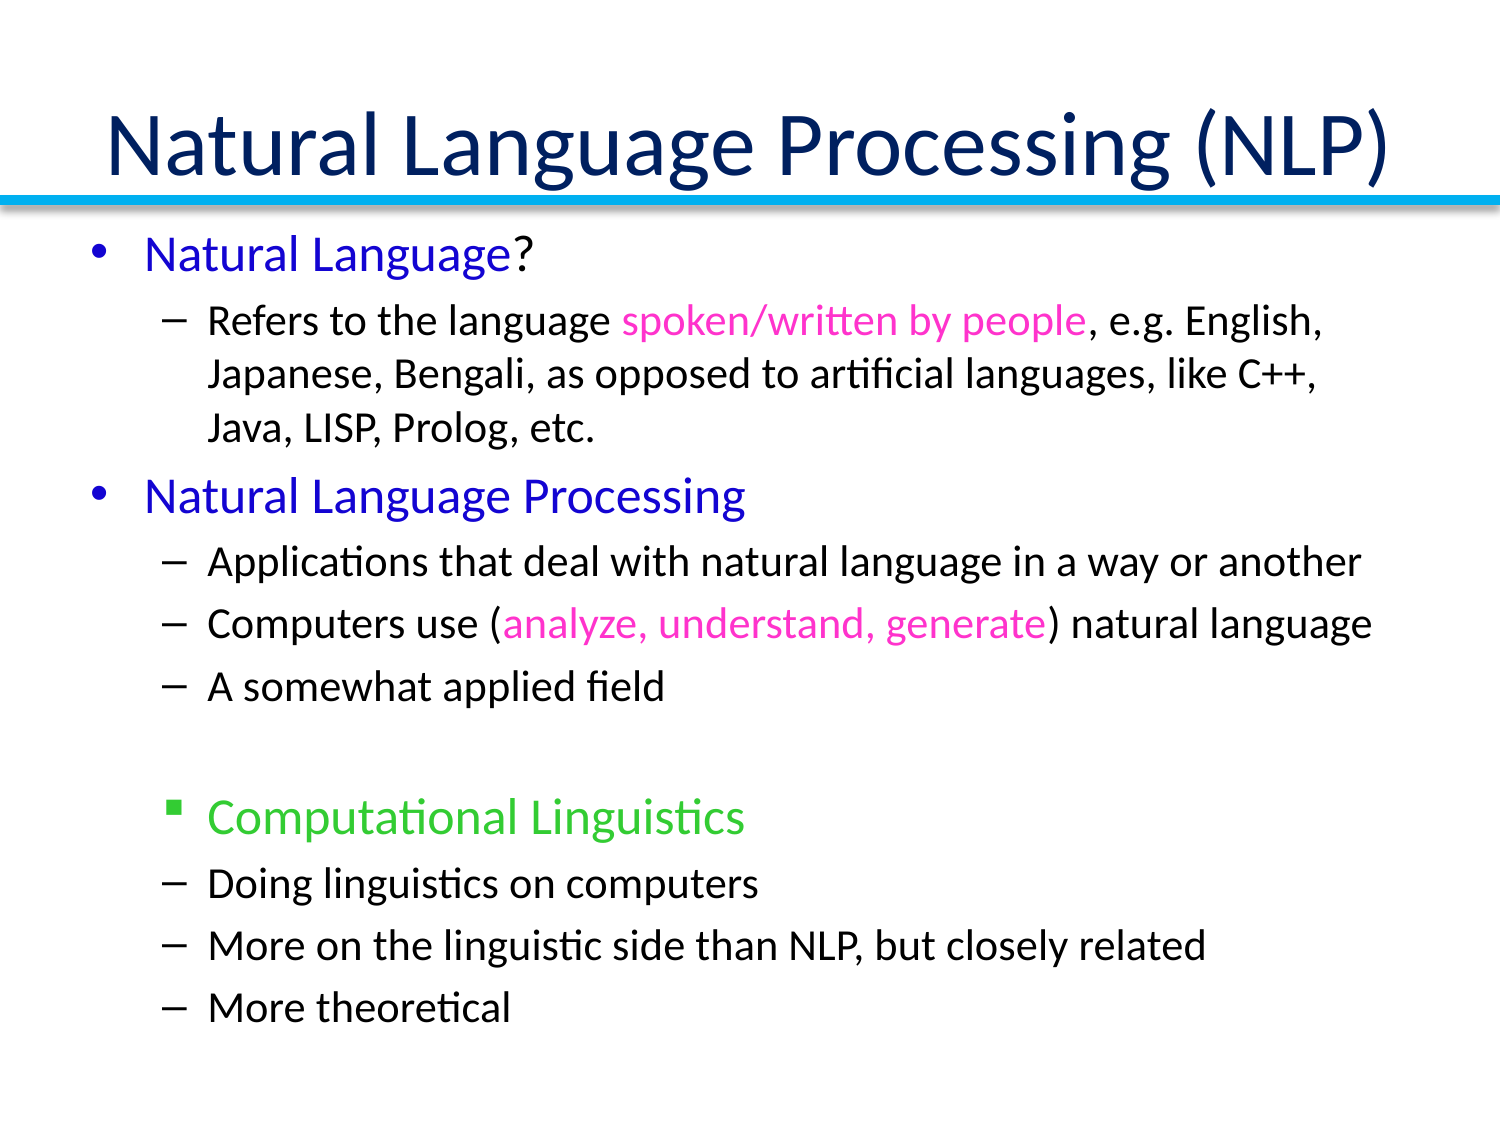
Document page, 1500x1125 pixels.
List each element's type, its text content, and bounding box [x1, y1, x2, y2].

title Natural Language Processing (NLP) [75, 45, 1425, 195]
list Natural Language? Refers to the language spoken/written by people, e.g. English, Japanese, Bengali, as opposed to artificial languages, like C++, Java, LISP, Prolog, etc. Natural Language Processing Applications that deal with natural language in a way or another Computers use (analyze, understand, generate) natural language A somewhat applied field Computational Linguistics Doing linguistics on computers More on the linguistic side than NLP, but closely related More theoretical [75, 218, 1425, 1050]
